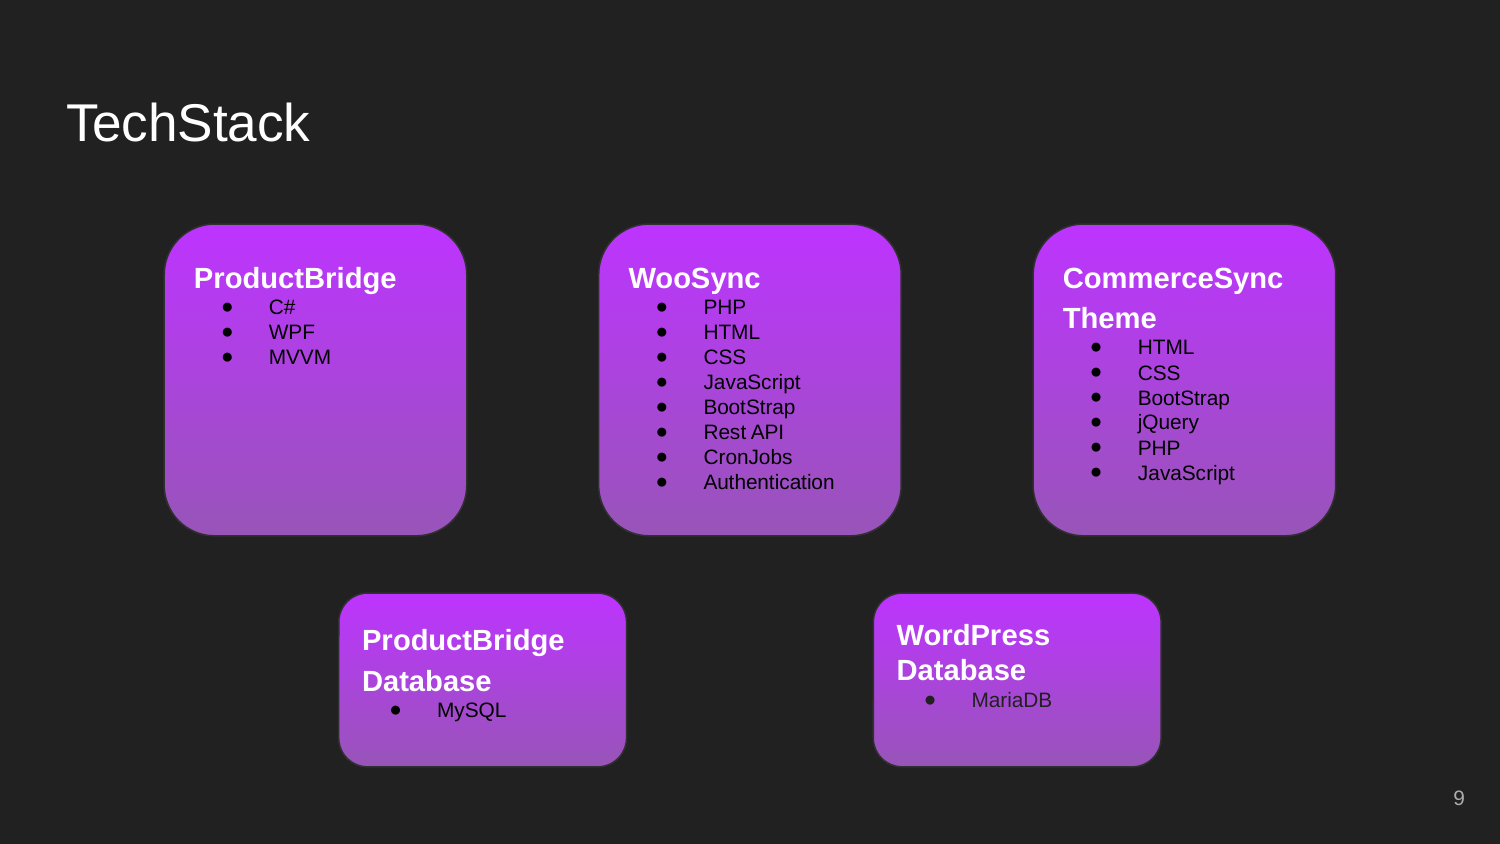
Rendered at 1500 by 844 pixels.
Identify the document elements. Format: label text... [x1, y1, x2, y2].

text_box ProductBridge Database MySQL [338, 593, 627, 767]
text_box ProductBridge C# WPF MVVM [164, 224, 467, 536]
title TechStack [51, 72, 1449, 167]
text_box WooSync PHP HTML CSS JavaScript BootStrap Rest API CronJobs Authentication [598, 224, 902, 536]
text_box WordPress Database MariaDB [873, 593, 1162, 767]
text_box CommerceSync Theme HTML CSS BootStrap jQuery PHP JavaScript [1033, 224, 1336, 536]
slide_number ‹#› [1389, 764, 1480, 830]
